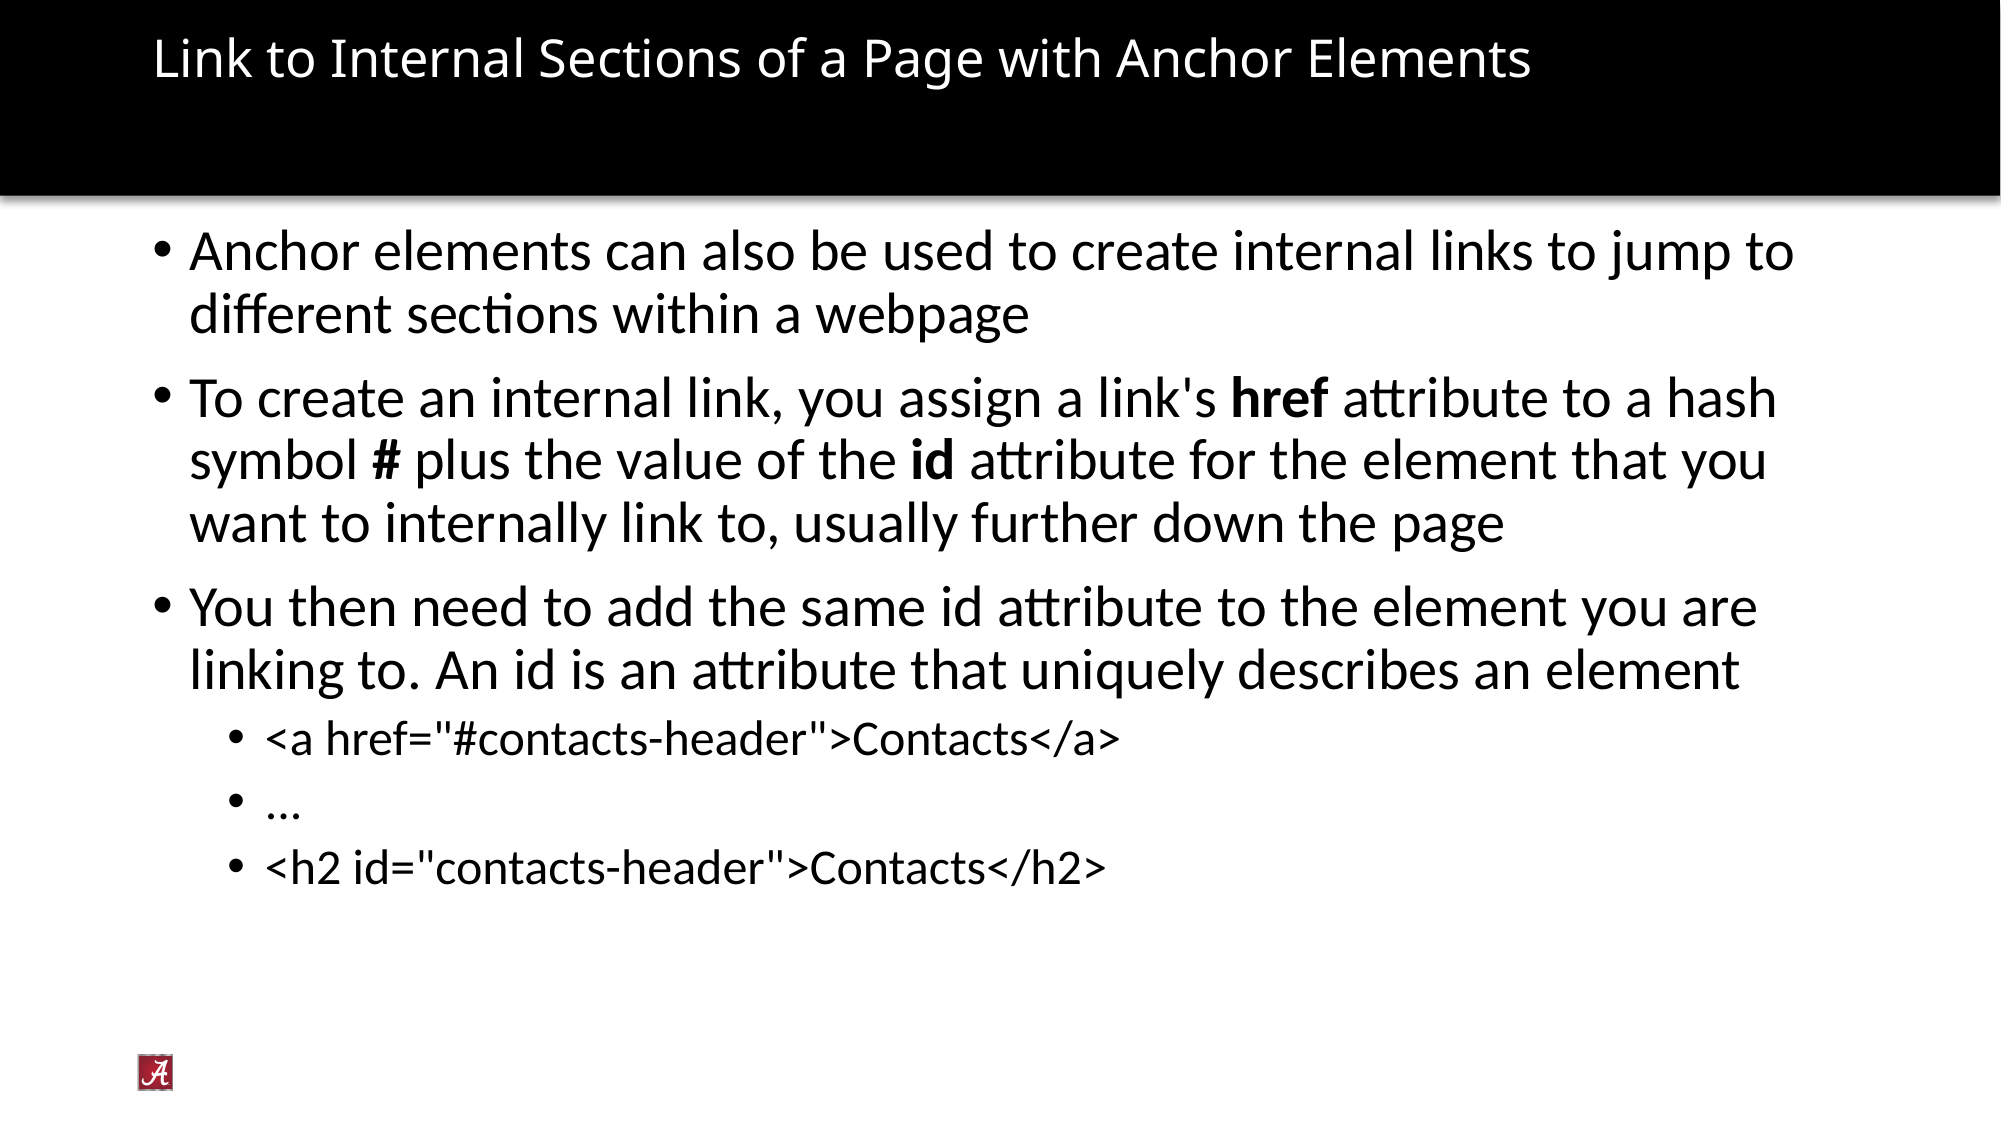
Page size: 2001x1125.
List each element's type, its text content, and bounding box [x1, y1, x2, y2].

title Link to Internal Sections of a Page with Anchor Elements [137, 24, 1919, 161]
list Anchor elements can also be used to create internal links to jump to different sections within a webpage To create an internal link, you assign a link's href attribute to a hash symbol # plus the value of the id attribute for the element that you want to internally link to, usually further down the page You then need to add the same id attribute to the element you are linking to. An id is an attribute that uniquely describes an element <a href="#contacts-header">Contacts</a> ... <h2 id="contacts-header">Contacts</h2> [137, 212, 1863, 1014]
